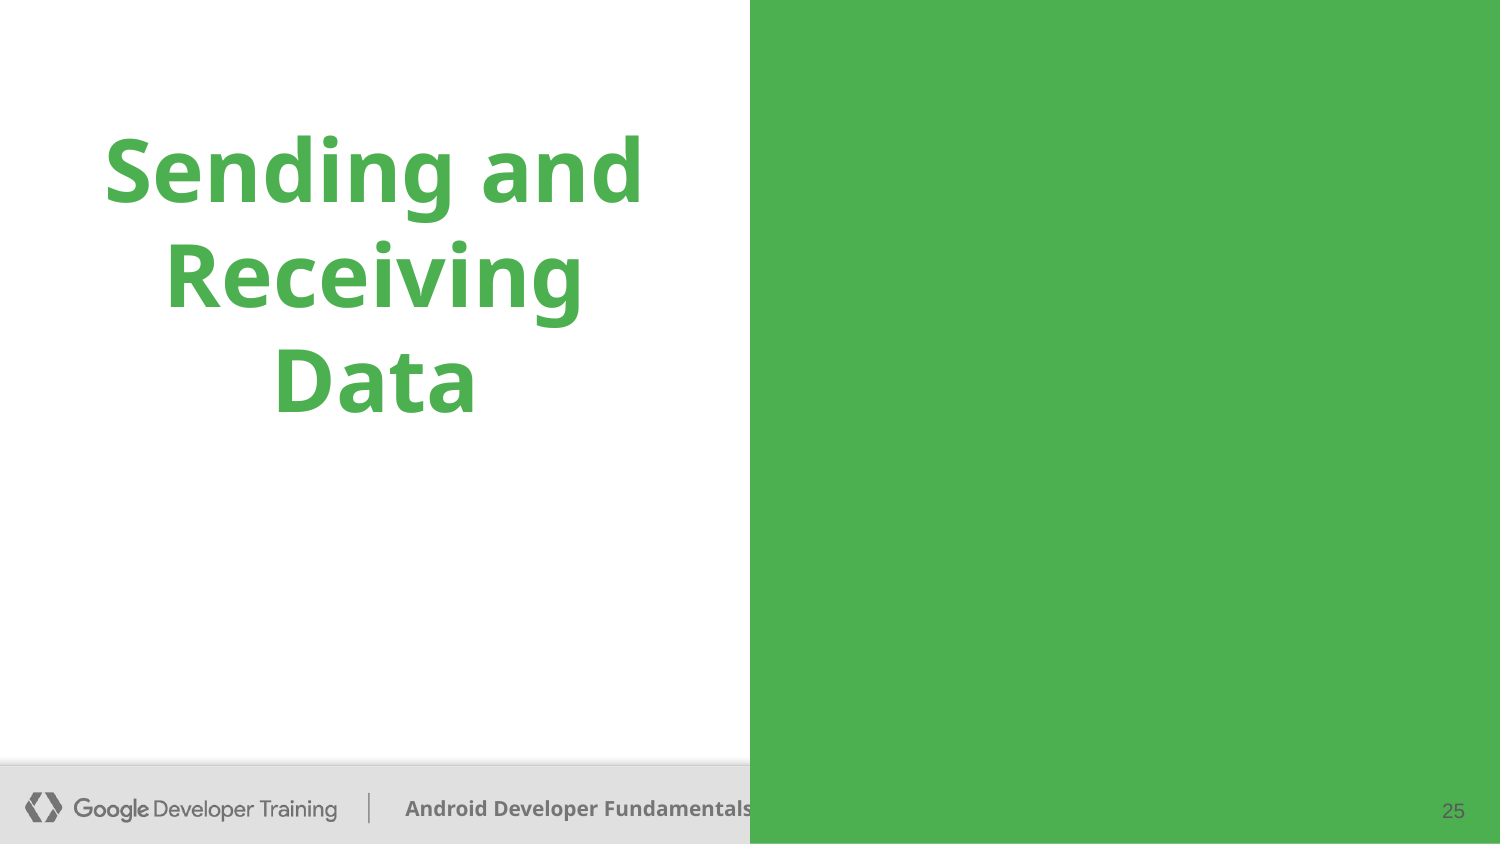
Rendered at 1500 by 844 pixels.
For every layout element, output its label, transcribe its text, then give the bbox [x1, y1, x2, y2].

picture [0, 0, 750, 844]
text_box Sending and Receiving Data [43, 202, 708, 446]
text_box <number> [1389, 777, 1480, 842]
